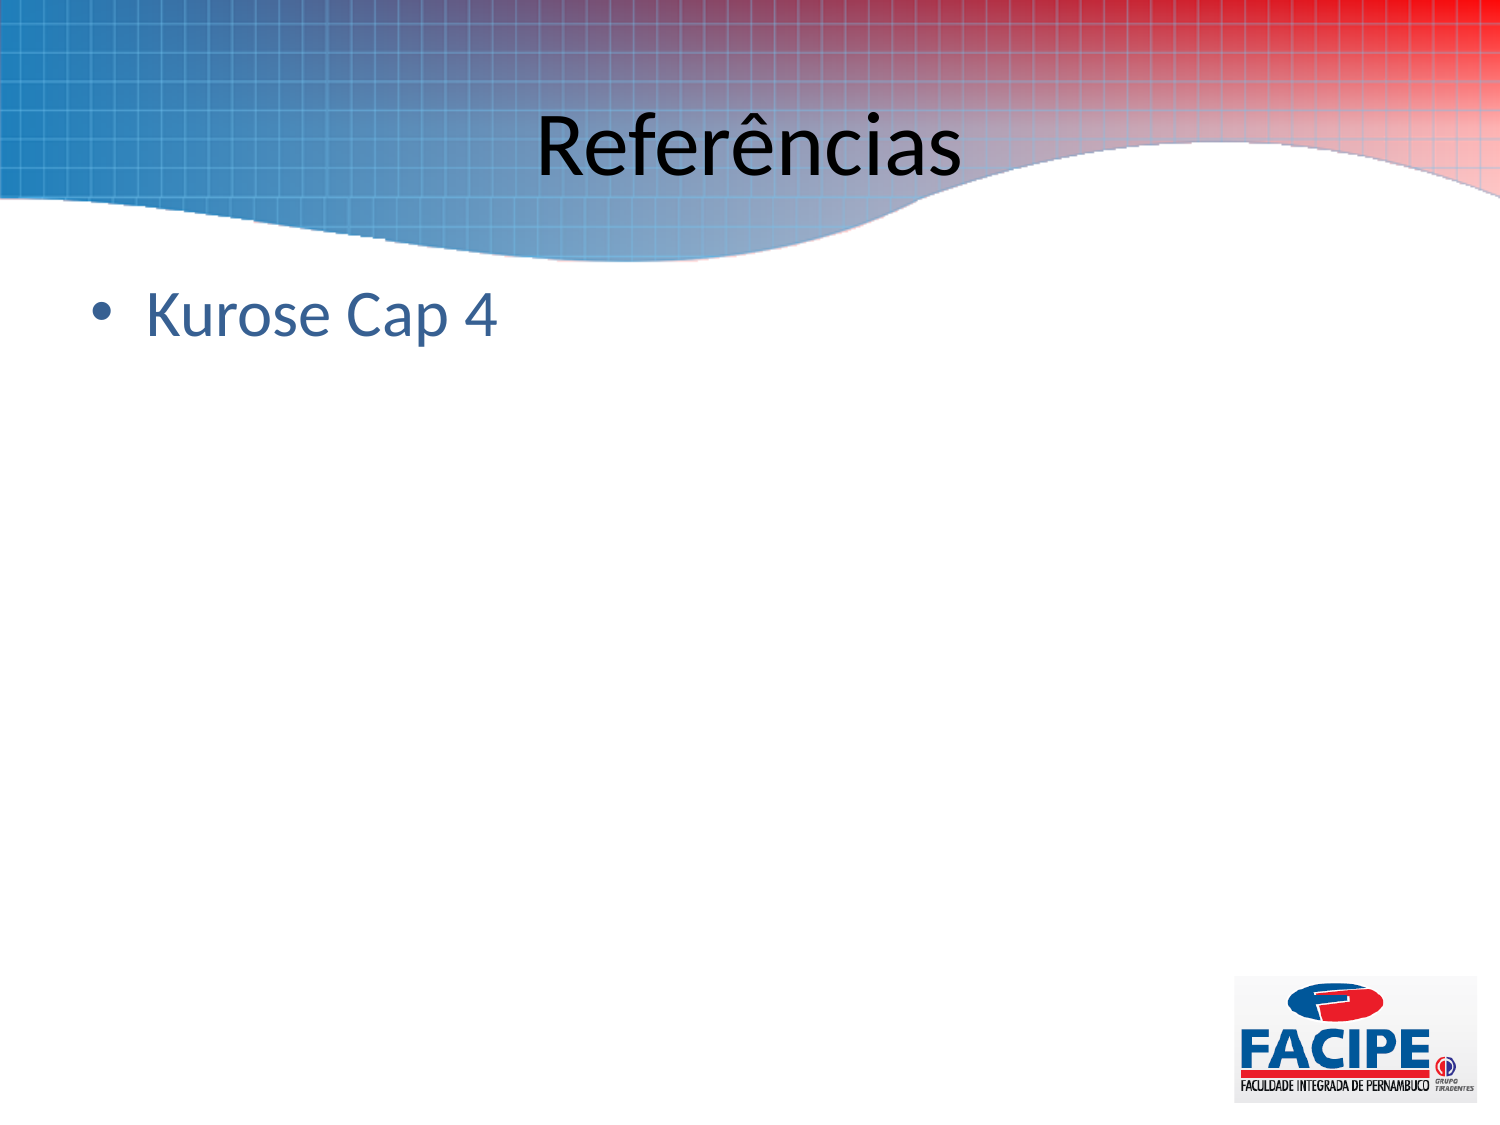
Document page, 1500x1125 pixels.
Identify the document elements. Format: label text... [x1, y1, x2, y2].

picture [1234, 976, 1478, 1103]
list Kurose Cap 4 [74, 262, 1426, 1006]
picture [0, 0, 1500, 270]
title Referências [74, 44, 1426, 233]
